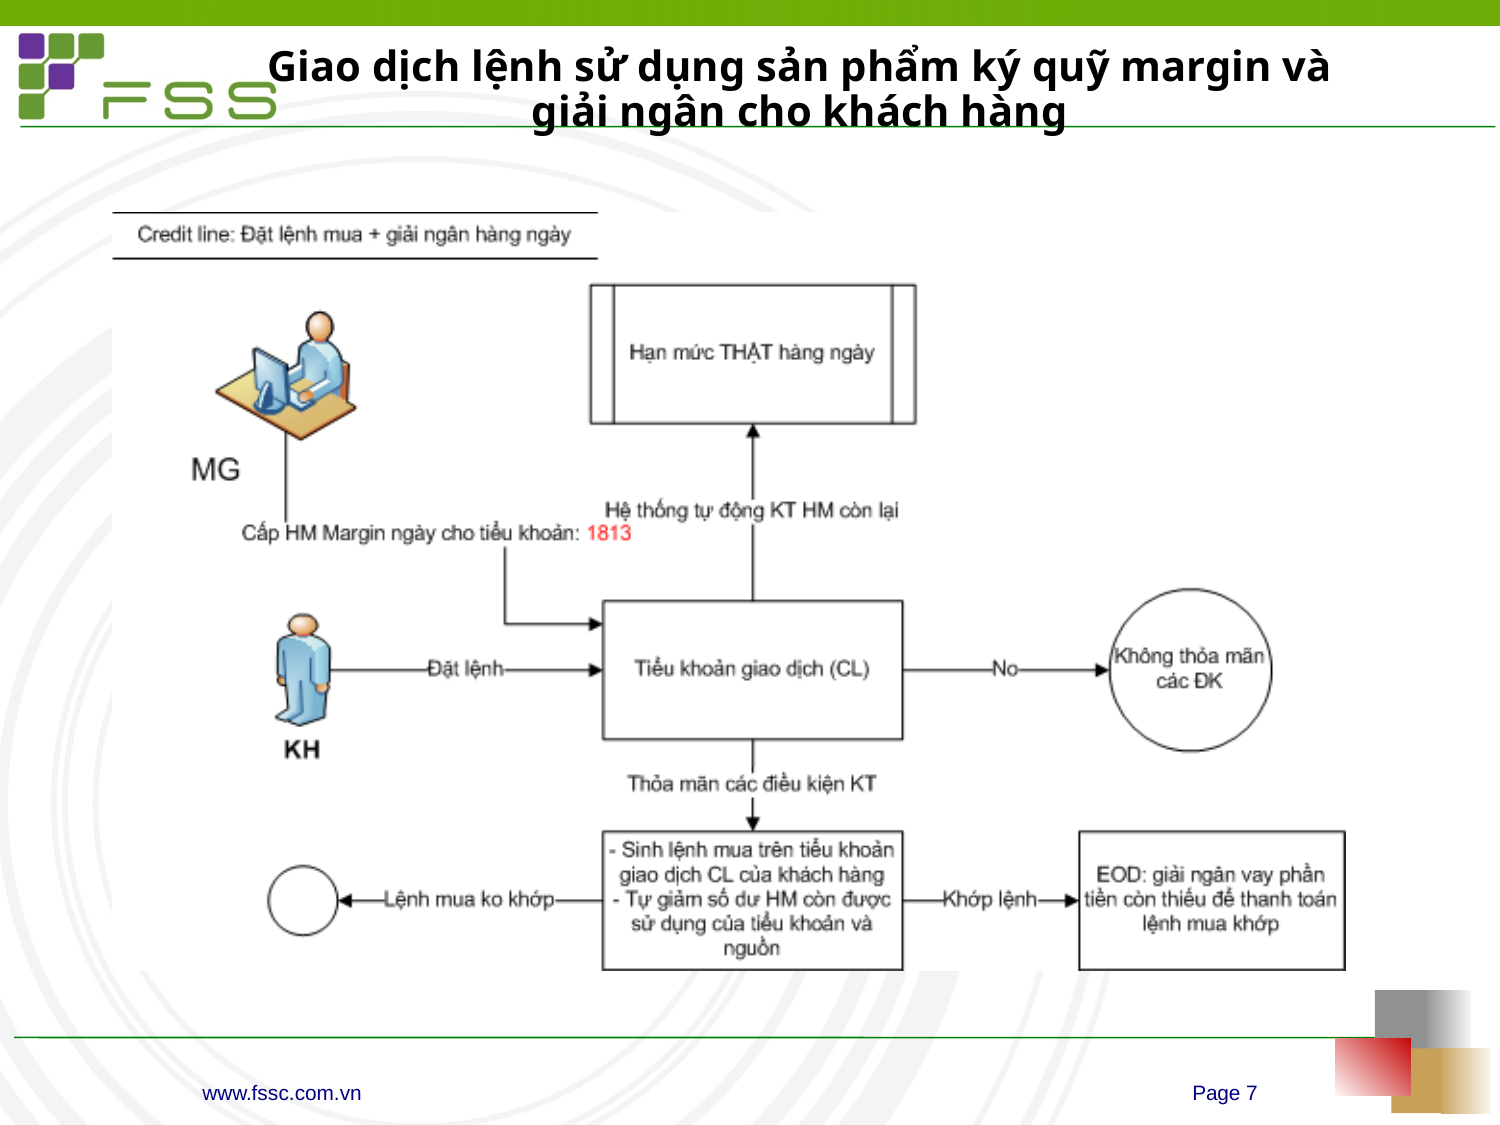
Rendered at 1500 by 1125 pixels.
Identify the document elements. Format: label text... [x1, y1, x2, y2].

title Giao dịch lệnh sử dụng sản phẩm ký quỹ margin và giải ngân cho khách hàng [212, 37, 1388, 163]
picture [0, 0, 1500, 1125]
list [75, 275, 1425, 1125]
